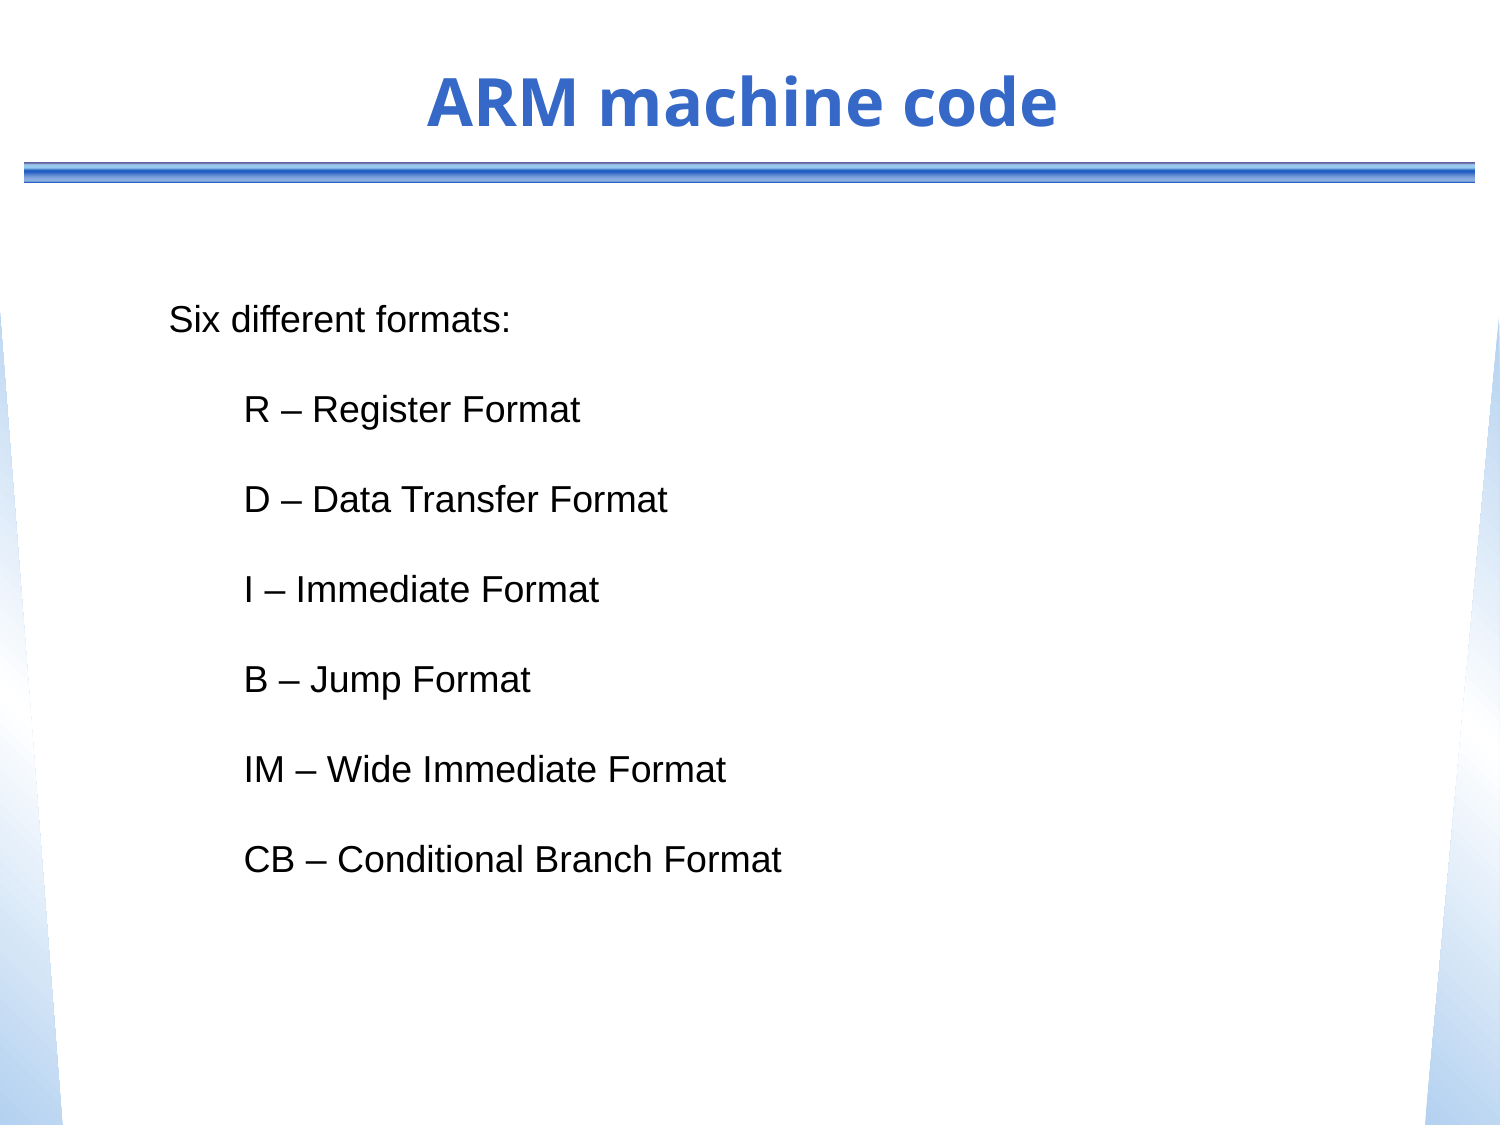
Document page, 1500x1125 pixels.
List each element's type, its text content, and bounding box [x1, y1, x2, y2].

text_box Six different formats: R – Register Format D – Data Transfer Format I – Immediate Format B – Jump Format IM – Wide Immediate Format CB – Conditional Branch Format [153, 287, 798, 888]
picture [24, 162, 1475, 183]
title ARM machine code [37, 37, 1450, 163]
